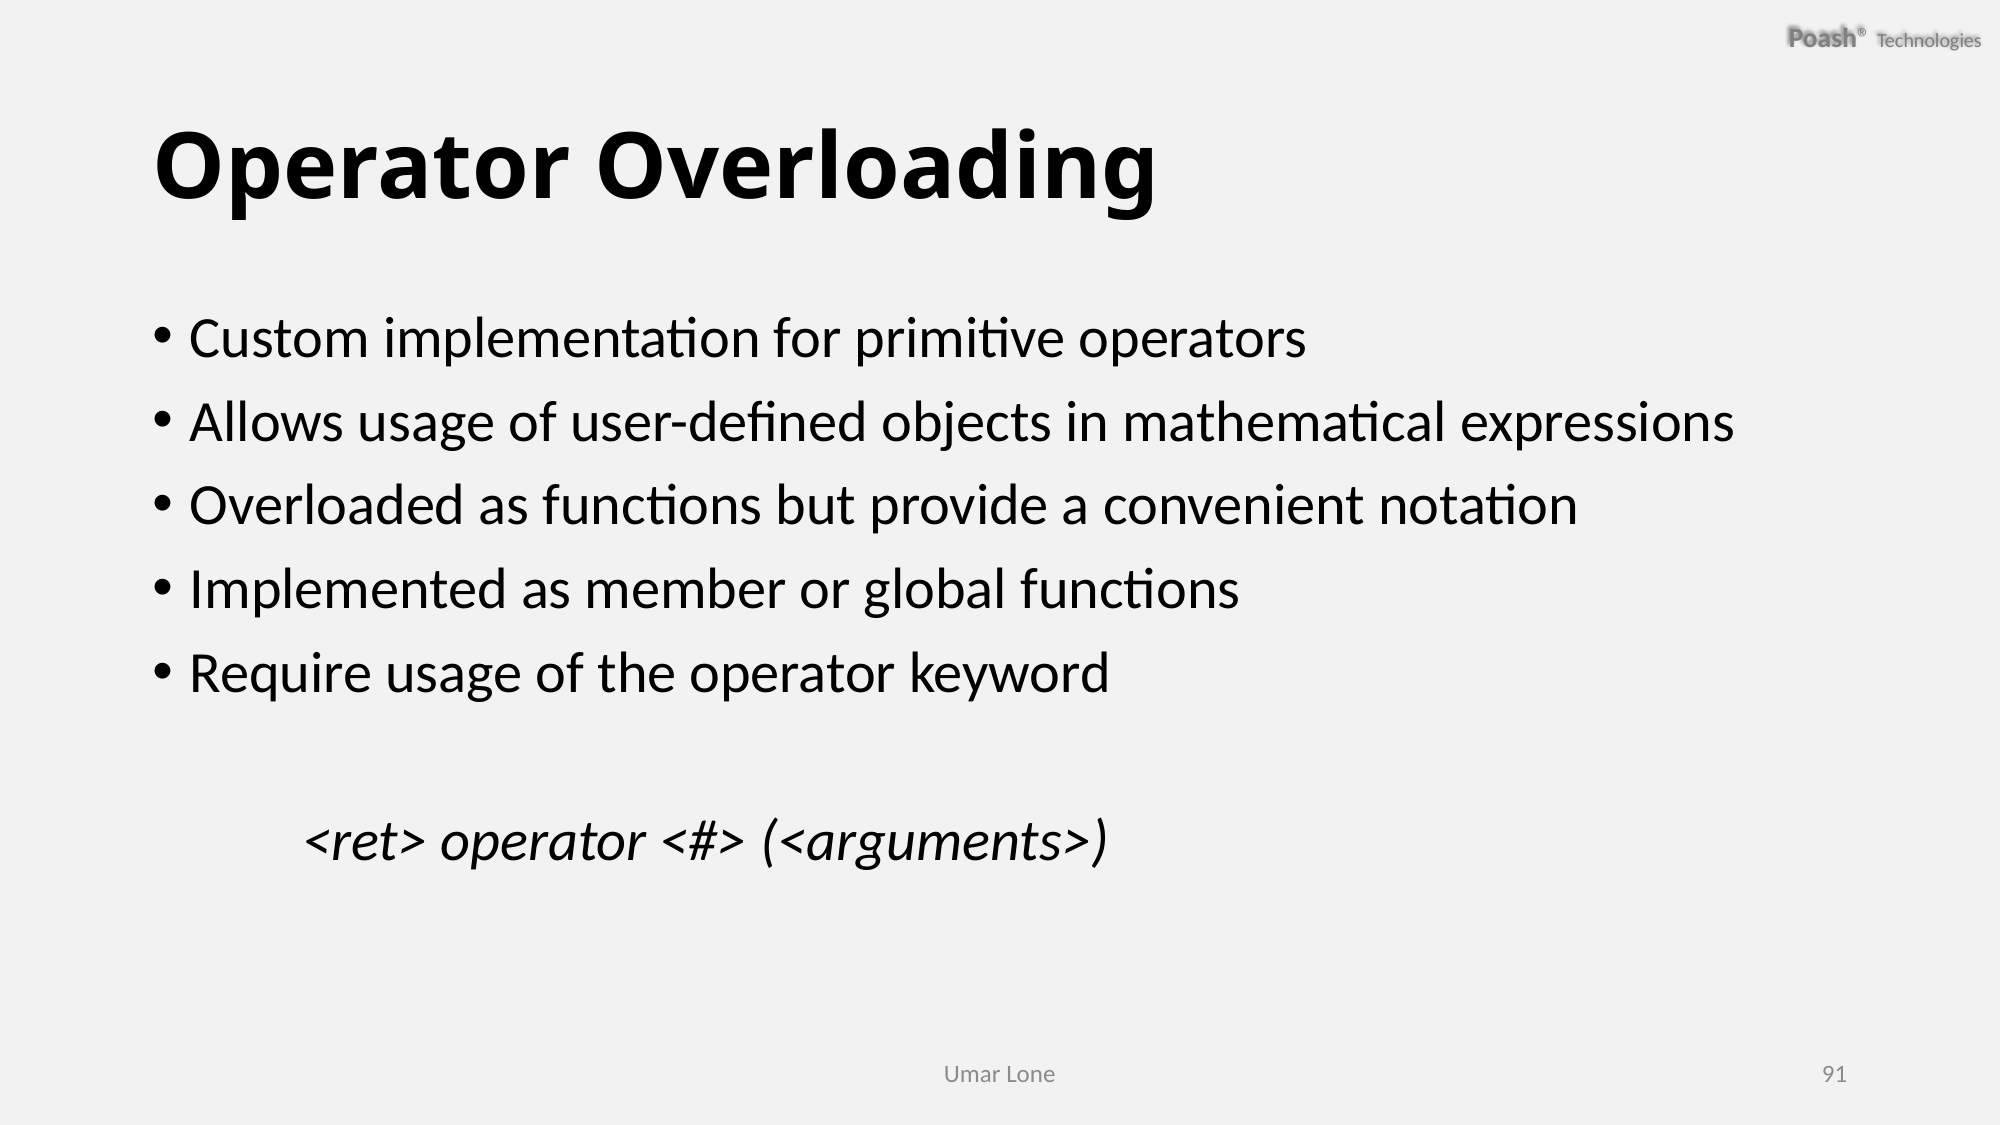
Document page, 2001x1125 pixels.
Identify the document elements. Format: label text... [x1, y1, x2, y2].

list Custom implementation for primitive operators Allows usage of user-defined objects in mathematical expressions Overloaded as functions but provide a convenient notation Implemented as member or global functions Require usage of the operator keyword <ret> operator <#> (<arguments>) [137, 299, 1863, 1014]
title Operator Overloading [137, 59, 1863, 278]
footer Umar Lone [662, 1042, 1338, 1103]
slide_number 91 [1412, 1042, 1863, 1103]
